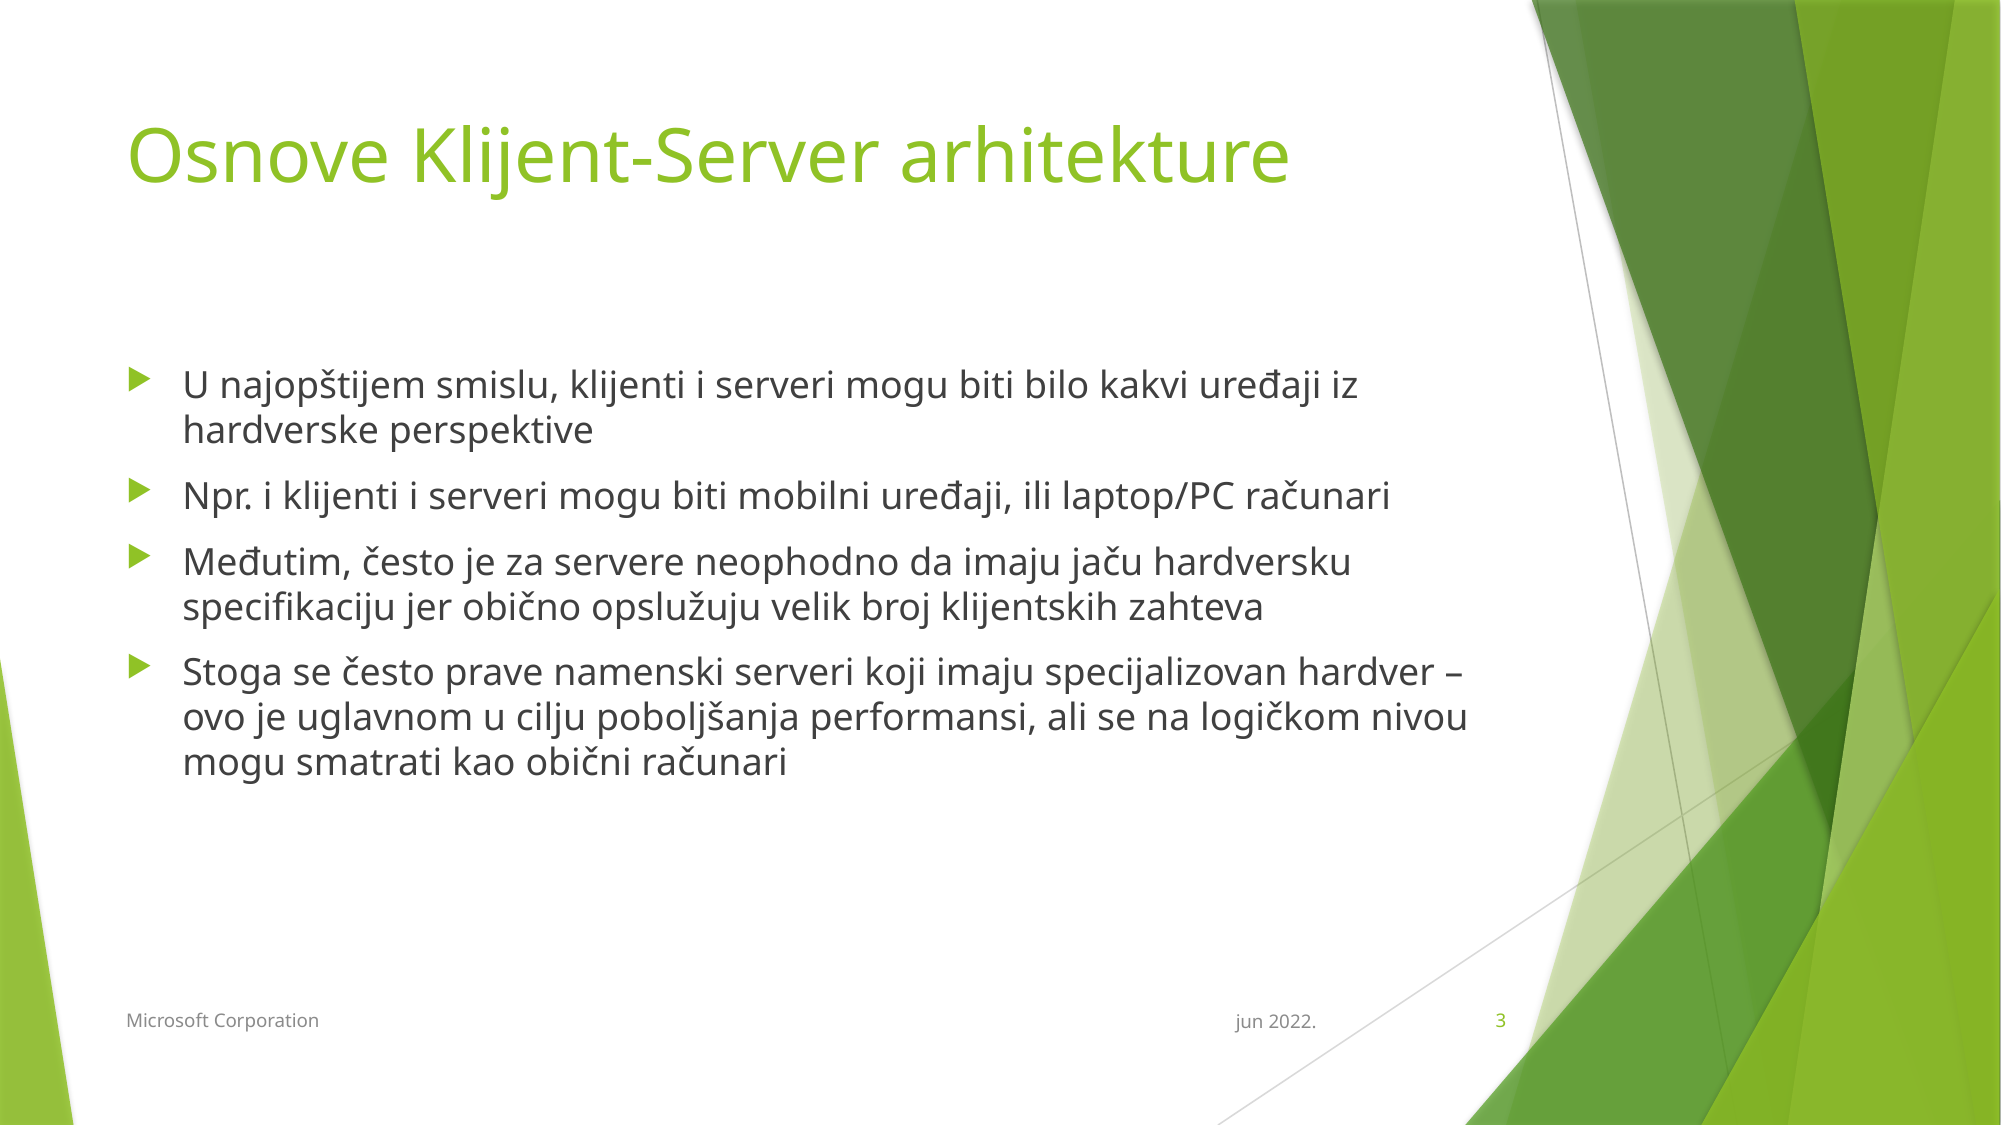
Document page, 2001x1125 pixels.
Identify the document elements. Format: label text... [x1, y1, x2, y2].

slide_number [1181, 991, 1332, 1051]
footer Microsoft Corporation [111, 991, 1145, 1051]
slide_number 3 [1409, 991, 1522, 1051]
title Osnove Klijent-Server arhitekture [111, 99, 1522, 222]
list U najopštijem smislu, klijenti i serveri mogu biti bilo kakvi uređaji iz hardverske perspektive Npr. i klijenti i serveri mogu biti mobilni uređaji, ili laptop/PC računari Međutim, često je za servere neophodno da imaju jaču hardversku specifikaciju jer obično opslužuju velik broj klijentskih zahteva Stoga se često prave namenski serveri koji imaju specijalizovan hardver – ovo je uglavnom u cilju poboljšanja performansi, ali se na logičkom nivou mogu smatrati kao obični računari [111, 353, 1522, 992]
